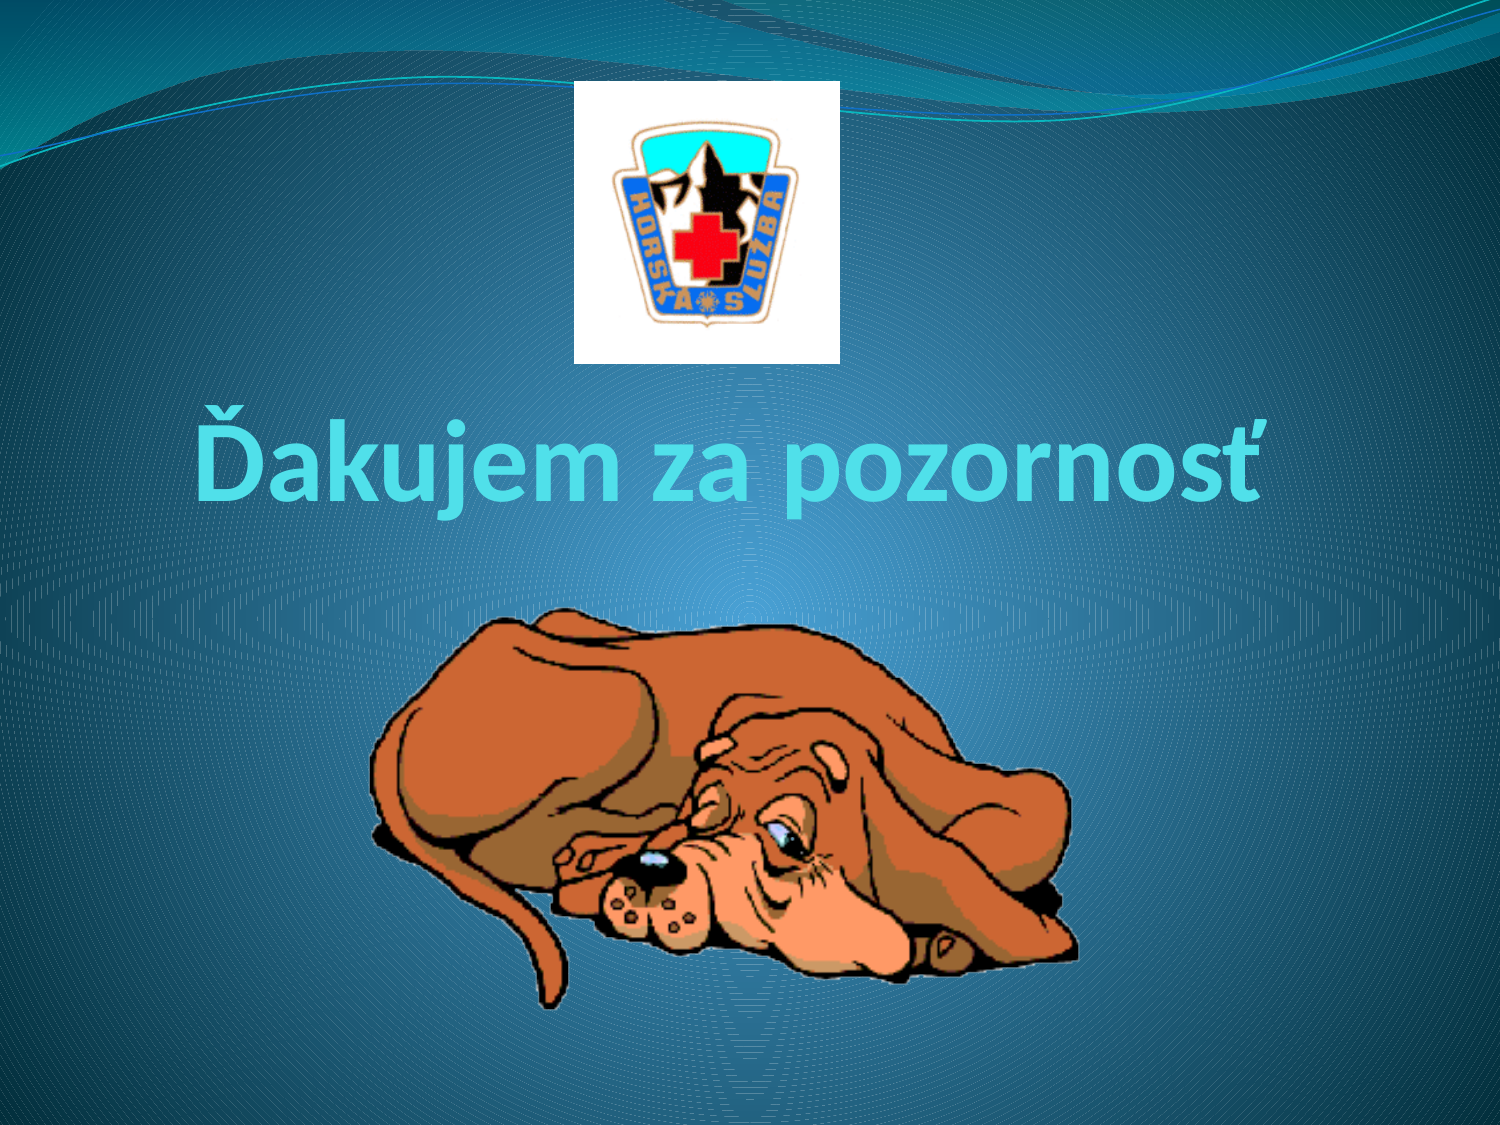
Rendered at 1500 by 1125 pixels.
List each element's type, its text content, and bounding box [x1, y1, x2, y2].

title Ďakujem za pozornosť [87, 224, 1376, 525]
picture [573, 81, 840, 364]
picture [363, 585, 1106, 1022]
